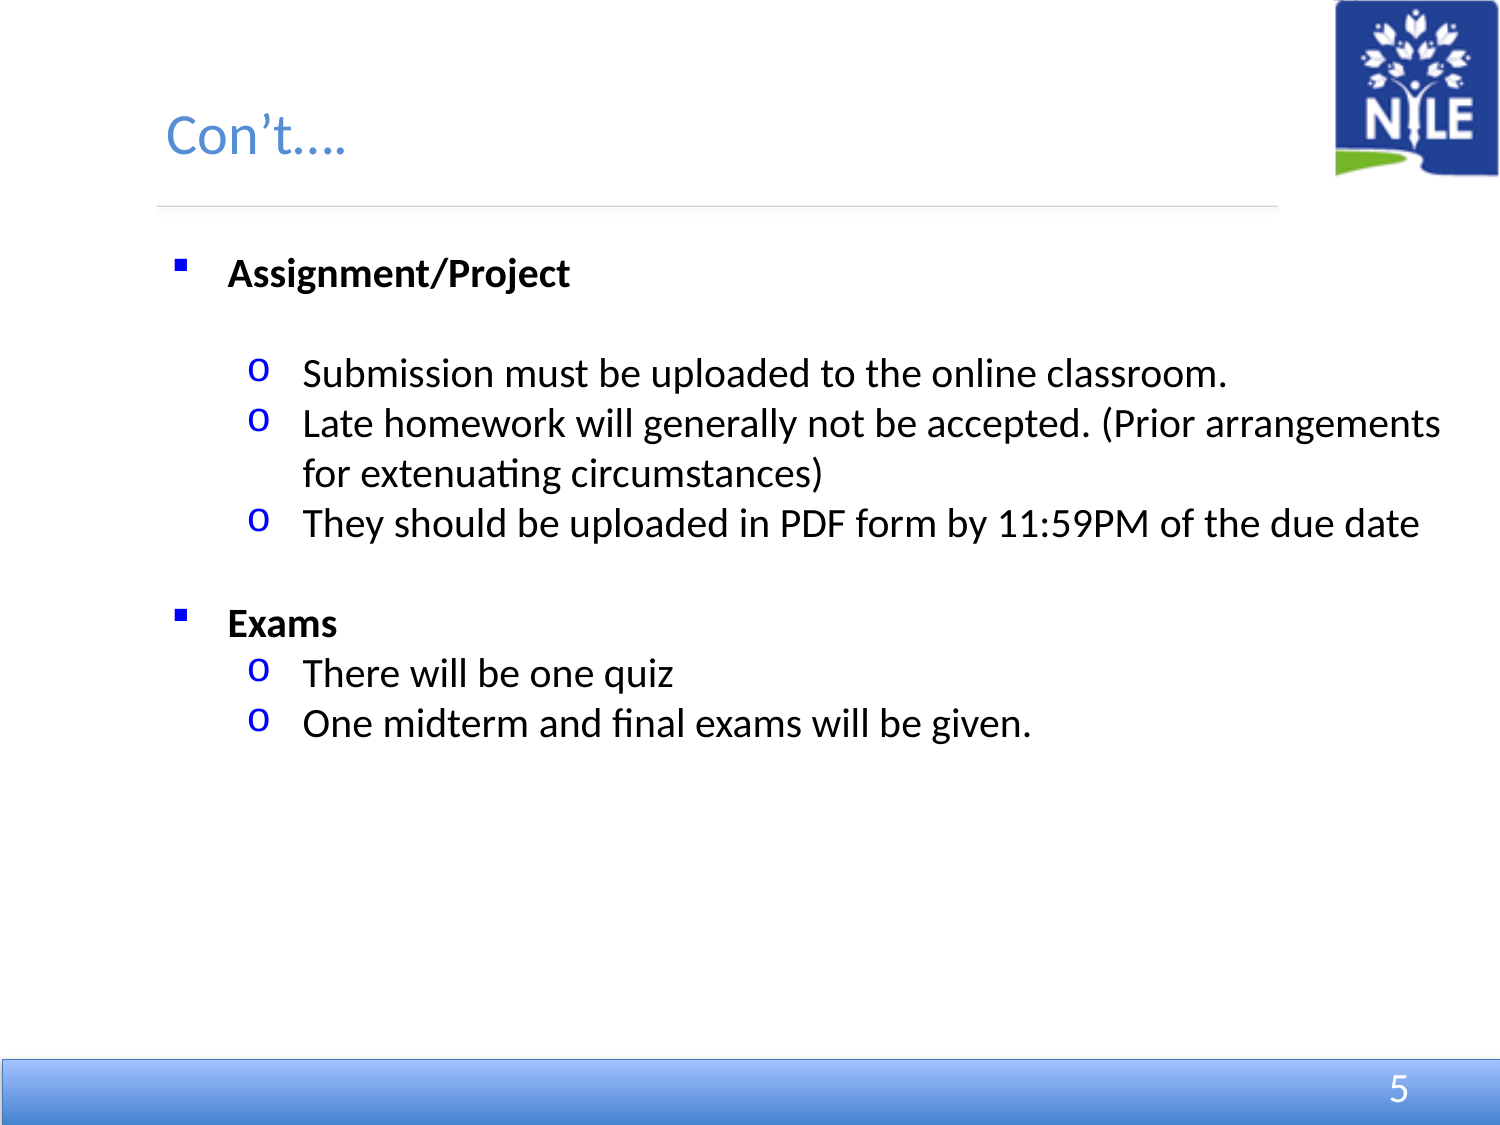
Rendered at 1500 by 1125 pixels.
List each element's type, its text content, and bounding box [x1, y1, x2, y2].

text_box Assignment/Project Submission must be uploaded to the online classroom. Late homework will generally not be accepted. (Prior arrangements for extenuating circumstances) They should be uploaded in PDF form by 11:59PM of the due date Exams There will be one quiz One midterm and final exams will be given. [156, 238, 1459, 754]
text_box 5 [1074, 1055, 1425, 1116]
text_box [2, 1059, 1500, 1125]
text_box Con’t…. [152, 88, 1327, 174]
picture [1332, 0, 1500, 191]
